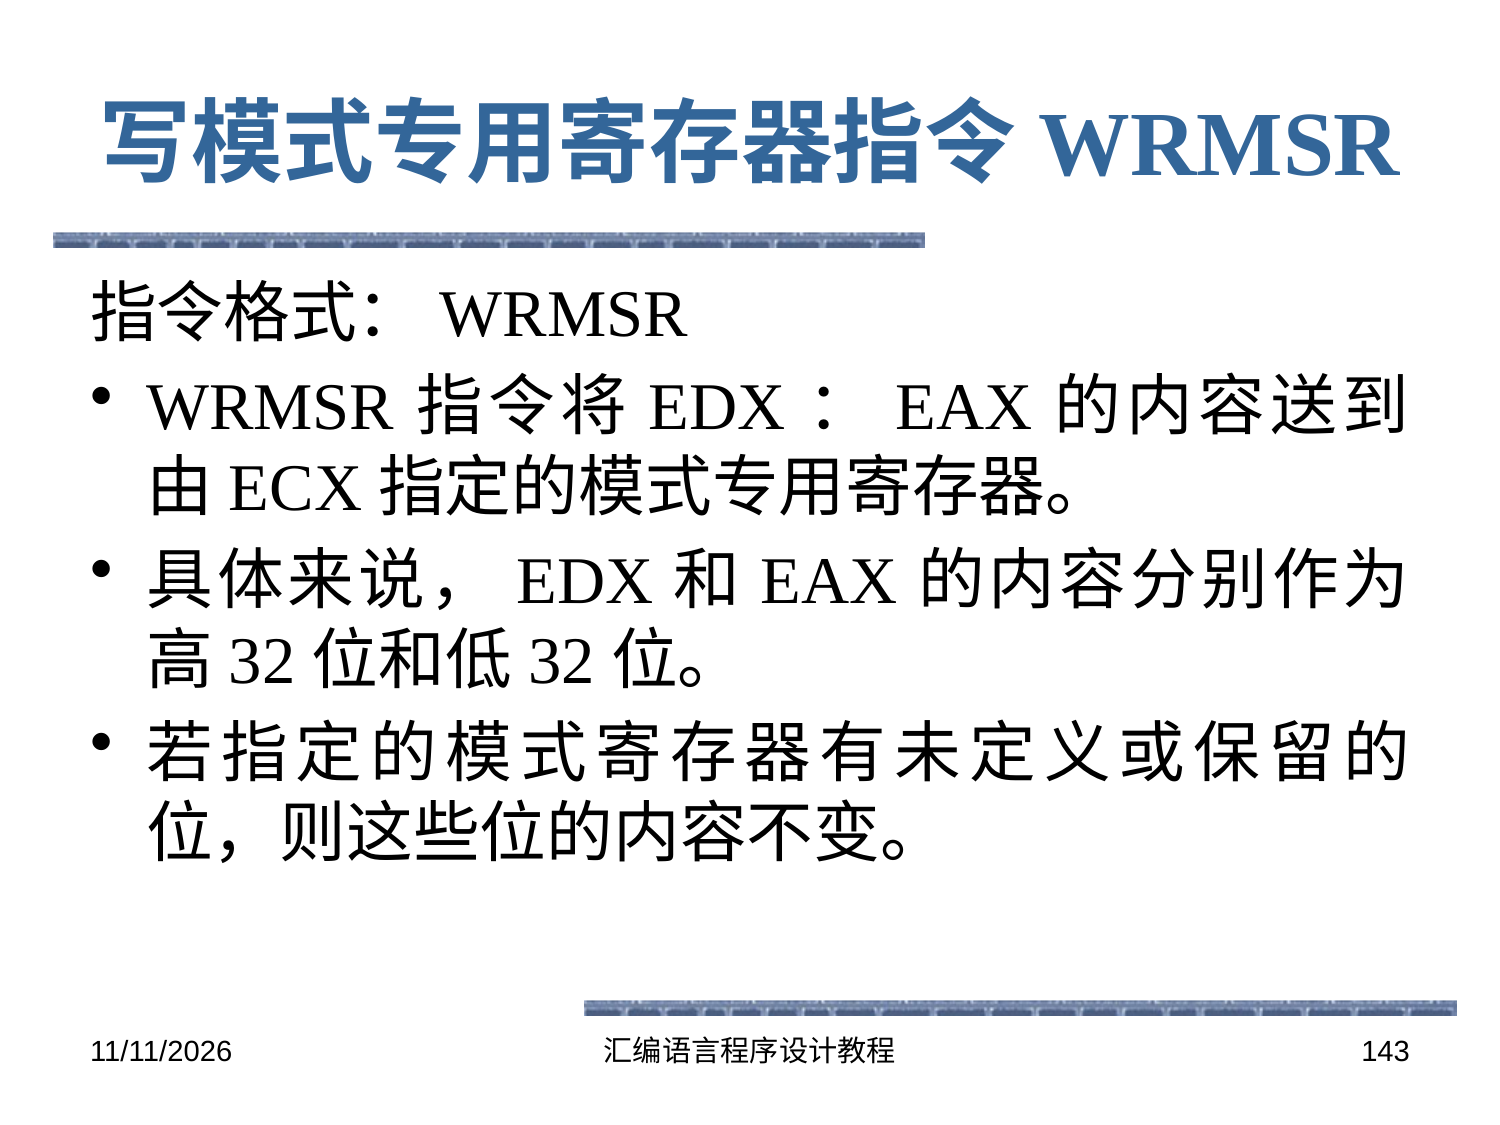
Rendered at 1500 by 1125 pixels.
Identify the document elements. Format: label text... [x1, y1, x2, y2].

slide_number 143 [1074, 1024, 1426, 1103]
picture [53, 231, 925, 248]
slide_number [74, 1024, 426, 1103]
list 指令格式：WRMSR WRMSR指令将EDX：EAX的内容送到由ECX指定的模式专用寄存器。 具体来说，EDX和EAX的内容分别作为高32位和低32位。 若指定的模式寄存器有未定义或保留的位，则这些位的内容不变。 [74, 262, 1426, 1006]
picture [584, 999, 1457, 1016]
title 写模式专用寄存器指令WRMSR [74, 44, 1426, 233]
footer 汇编语言程序设计教程 [512, 1024, 988, 1103]
